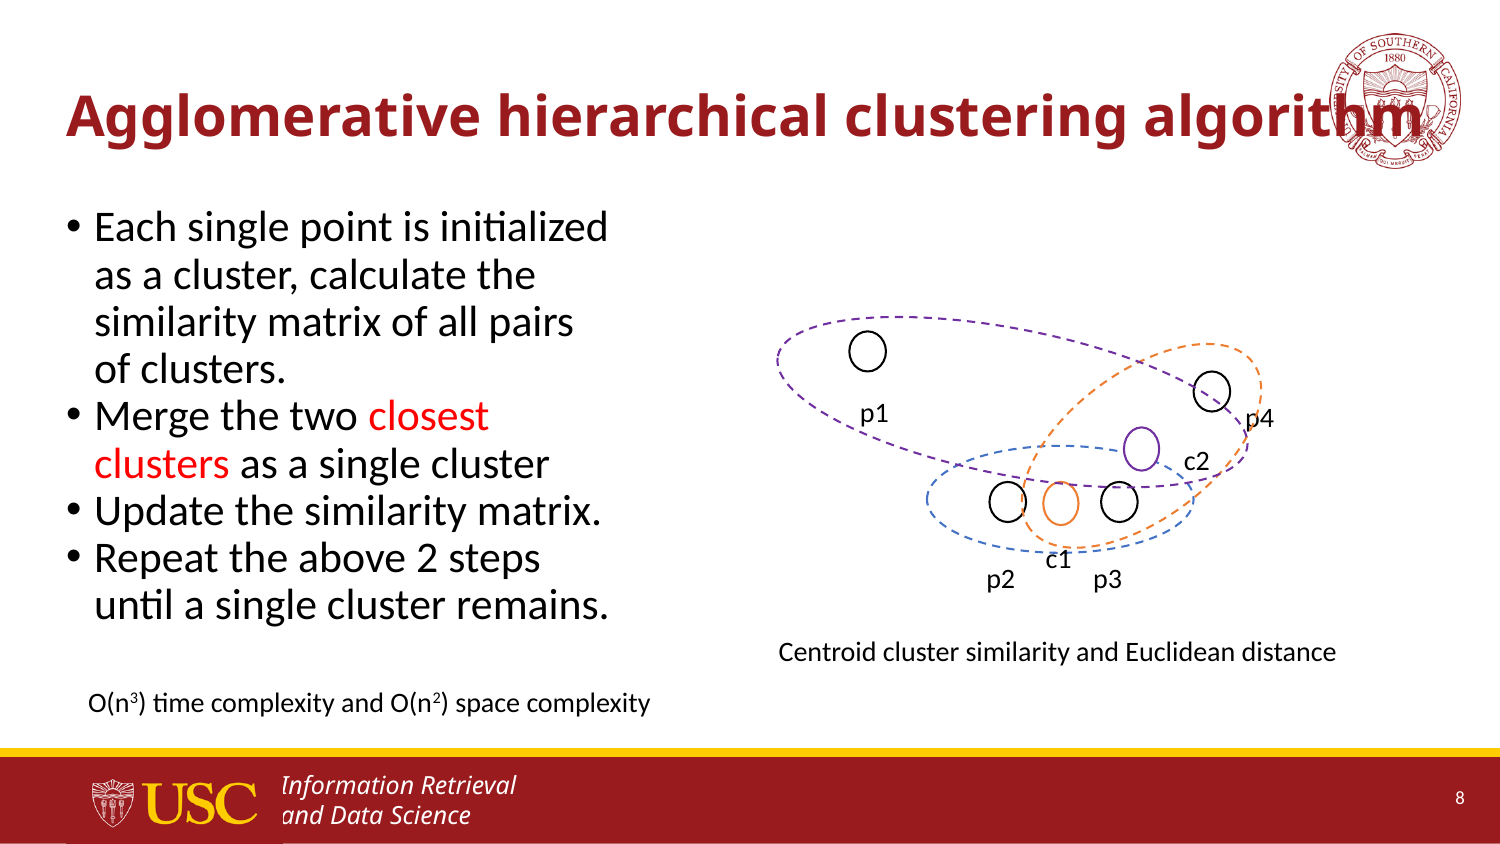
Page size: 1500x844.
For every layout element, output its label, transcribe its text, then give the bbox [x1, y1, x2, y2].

text_box [925, 465, 1031, 553]
text_box p4 [1249, 391, 1313, 441]
text_box [1140, 342, 1263, 434]
text_box O(n3) time complexity and O(n2) space complexity [73, 676, 764, 726]
text_box c2 [1169, 434, 1252, 484]
text_box [1020, 479, 1211, 543]
picture [1329, 33, 1461, 169]
text_box [1113, 498, 1195, 550]
text_box p2 [971, 552, 1054, 602]
text_box [776, 315, 1247, 489]
slide_number 8 [1389, 764, 1480, 830]
text_box c1 [1030, 533, 1113, 582]
picture [66, 762, 283, 844]
text_box p3 [1078, 552, 1161, 602]
text_box Centroid cluster similarity and Euclidean distance [763, 625, 1455, 674]
list Each single point is initialized as a cluster, calculate the similarity matrix of all pairs of clusters. Merge the two closest clusters as a single cluster Update the similarity matrix. Repeat the above 2 steps until a single cluster remains. [51, 189, 635, 750]
title Agglomerative hierarchical clustering algorithm [51, 72, 1449, 167]
text_box p1 [845, 427, 864, 436]
